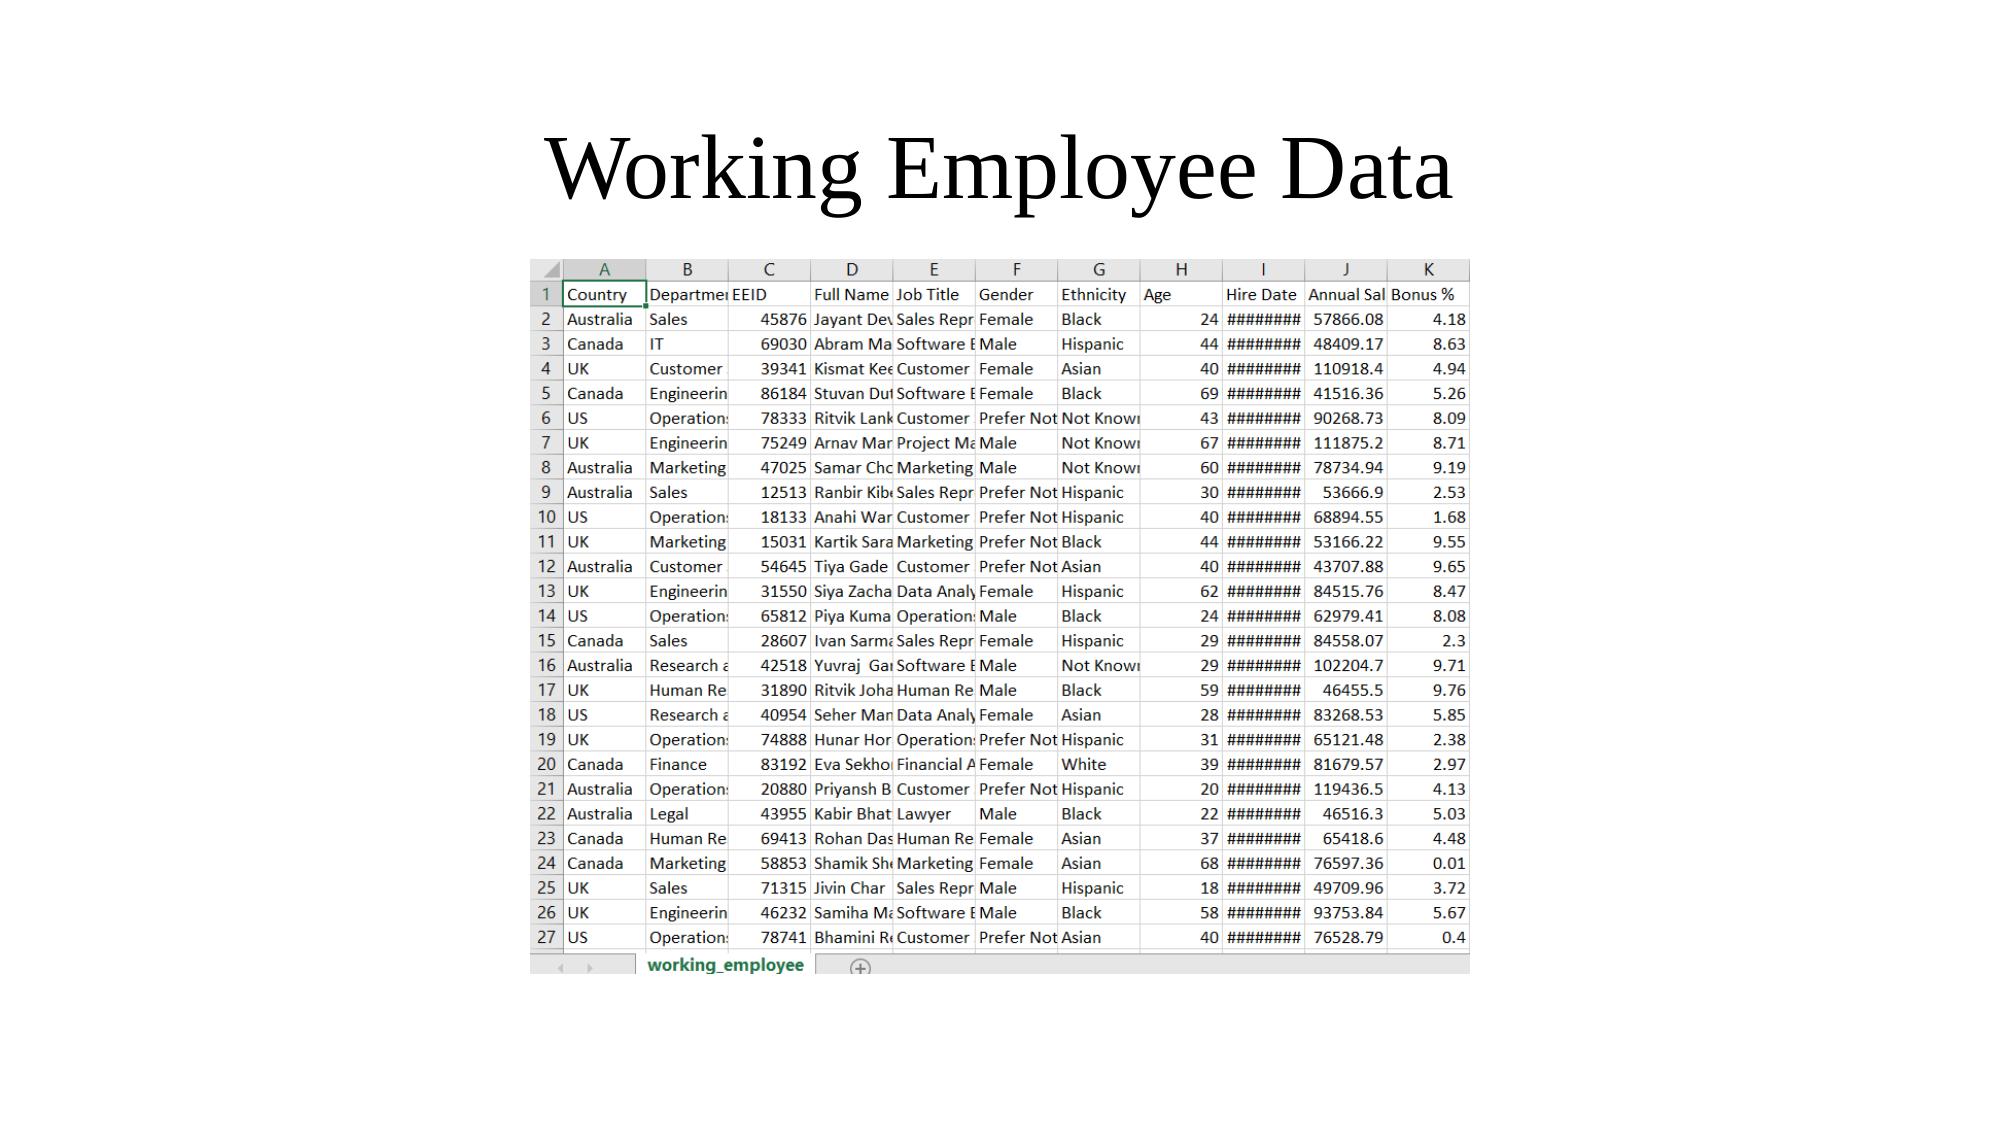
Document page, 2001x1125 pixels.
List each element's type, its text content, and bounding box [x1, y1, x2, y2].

title Working Employee Data [137, 59, 1863, 278]
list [530, 259, 1470, 974]
